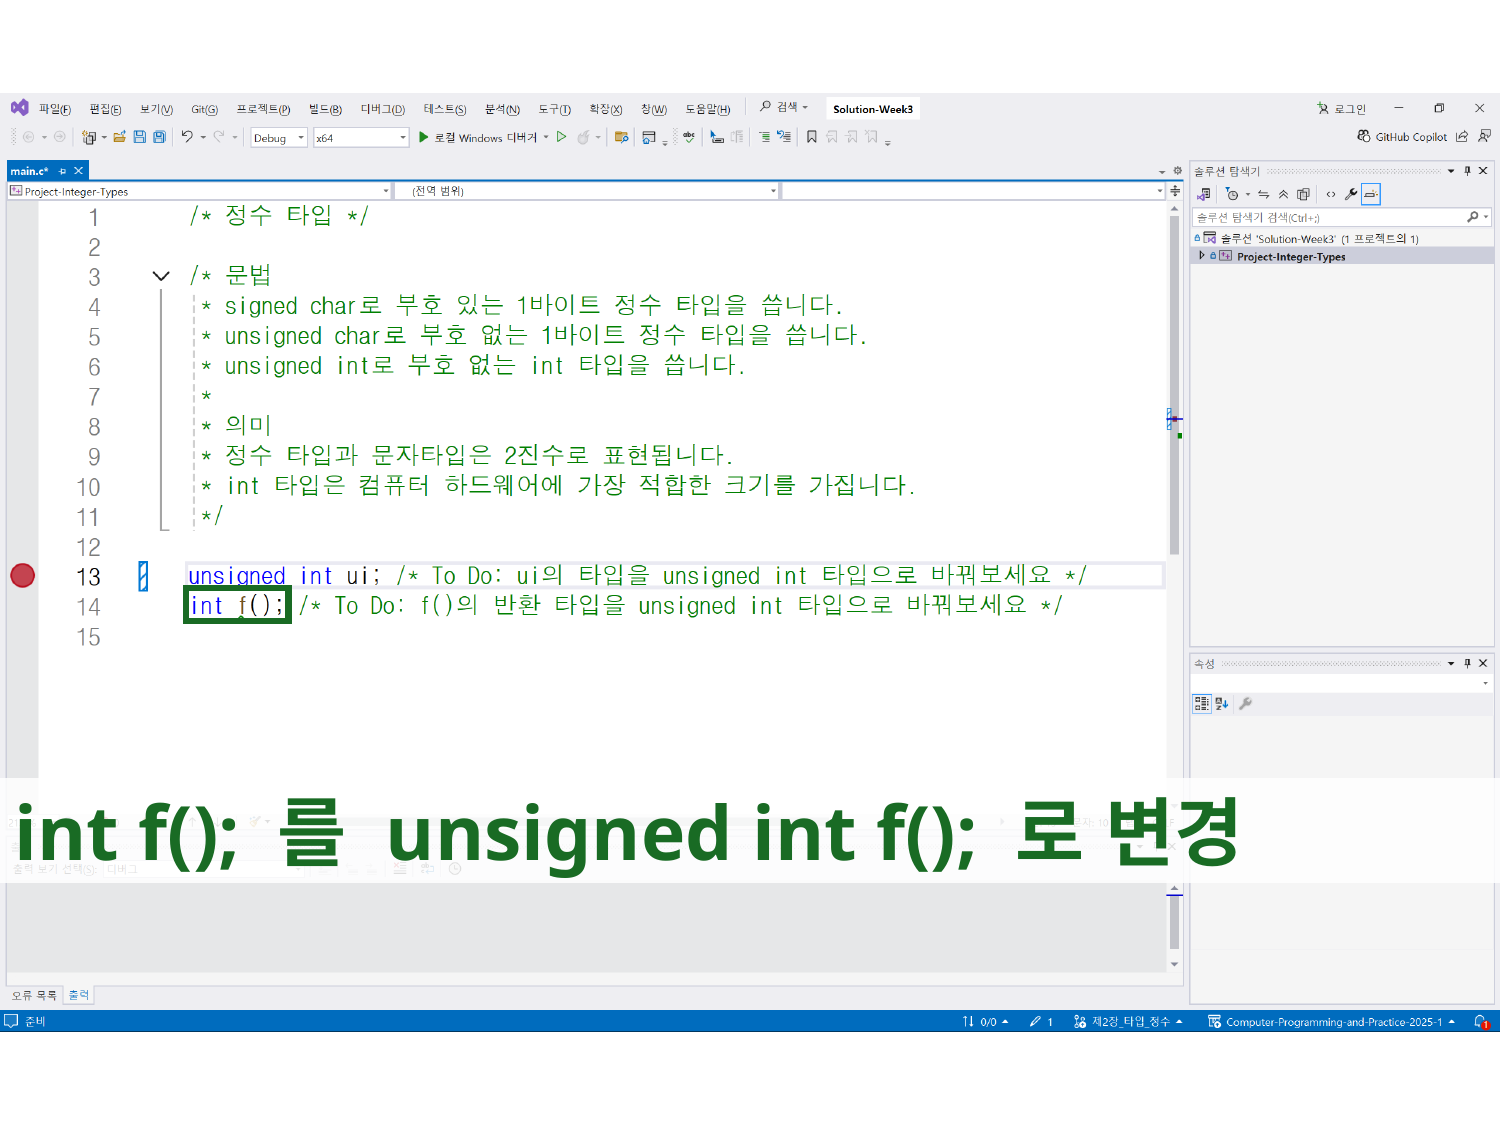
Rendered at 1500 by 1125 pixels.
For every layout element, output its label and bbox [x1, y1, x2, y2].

picture [0, 93, 1500, 1032]
